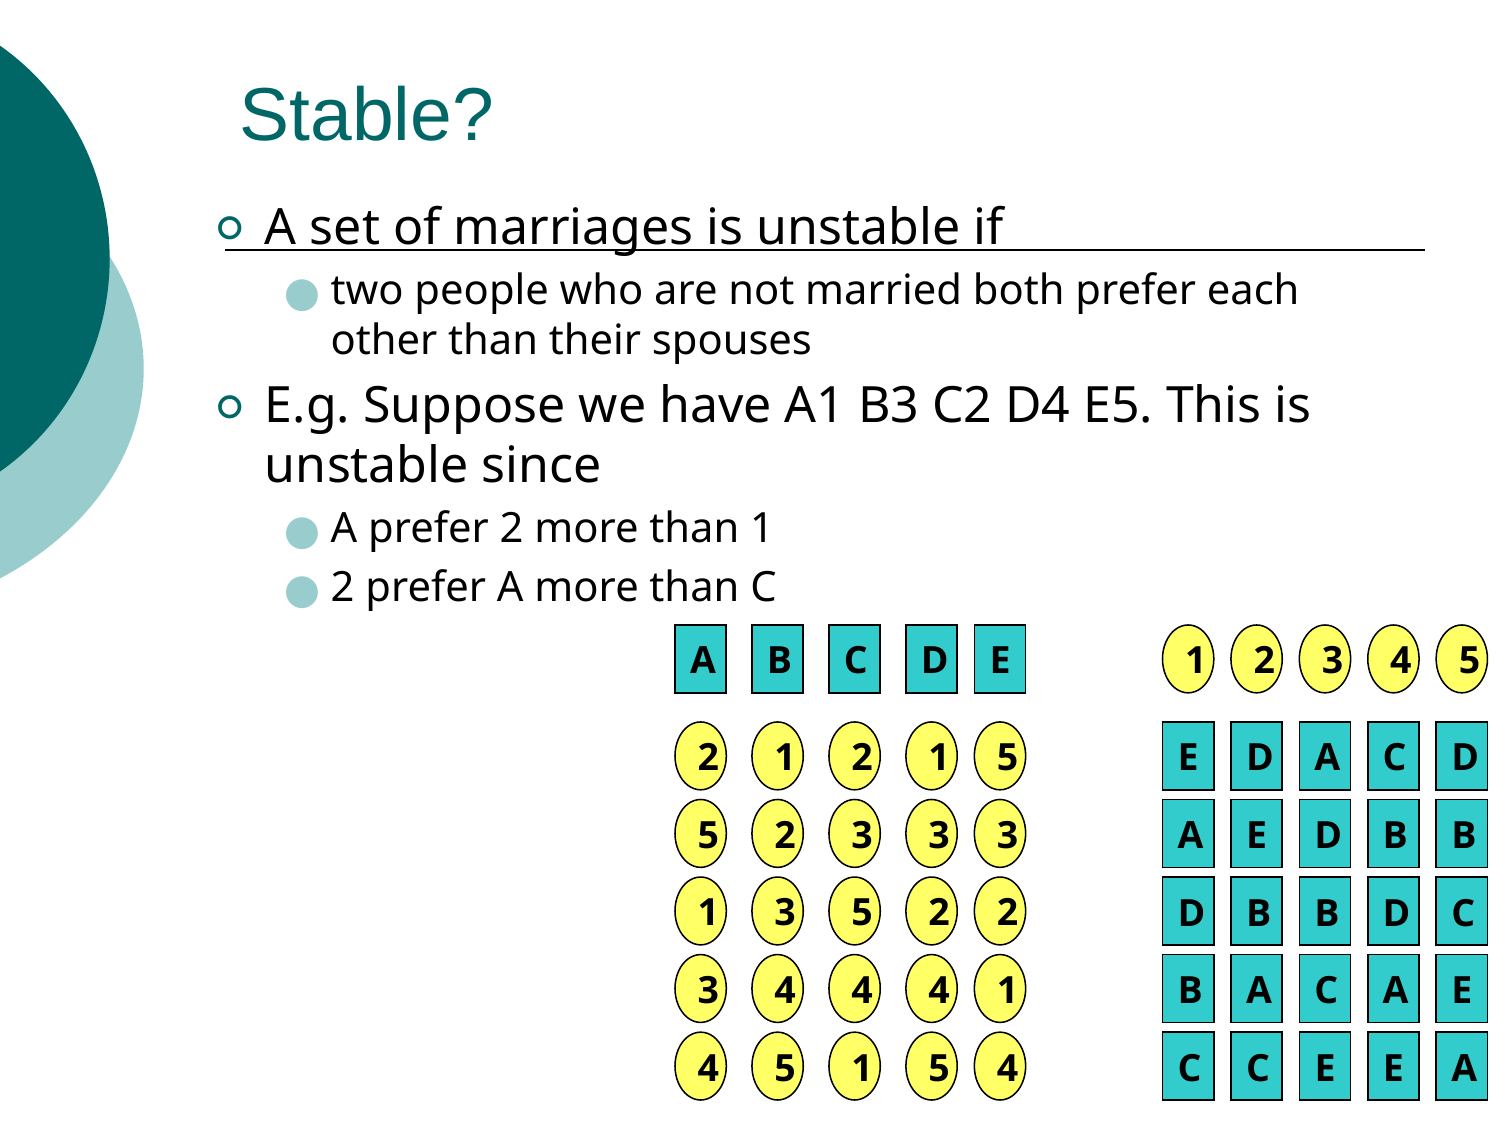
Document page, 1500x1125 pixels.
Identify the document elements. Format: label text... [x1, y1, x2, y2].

list A set of marriages is unstable if two people who are not married both prefer each other than their spouses E.g. Suppose we have A1 B3 C2 D4 E5. This is unstable since A prefer 2 more than 1 2 prefer A more than C [193, 186, 1394, 862]
title Stable? [224, 49, 1425, 163]
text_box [674, 624, 1488, 1101]
